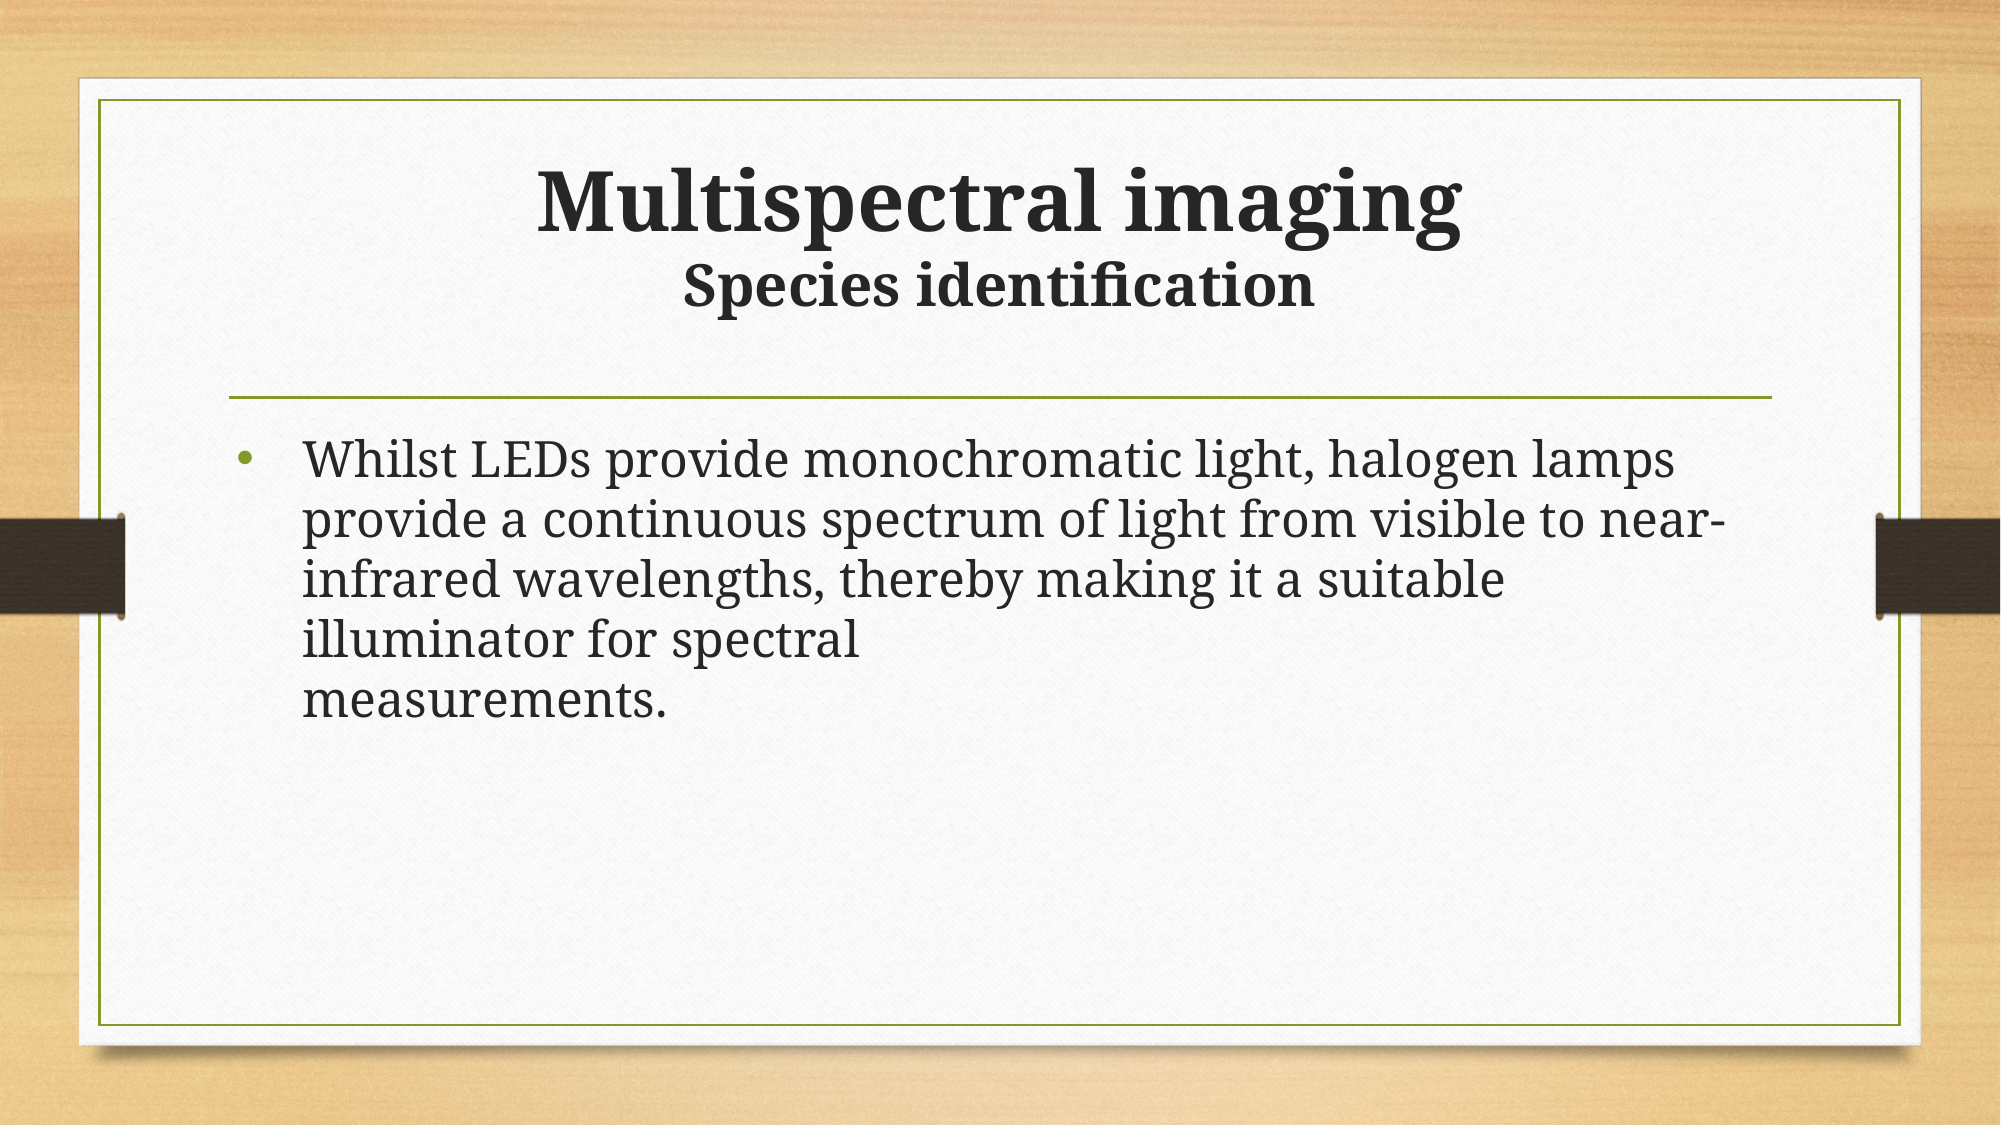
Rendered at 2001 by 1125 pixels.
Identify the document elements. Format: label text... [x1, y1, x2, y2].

picture [0, 0, 2001, 1125]
title Multispectral imaging Species identification [212, 161, 1788, 375]
list Whilst LEDs provide monochromatic light, halogen lamps provide a continuous spectrum of light from visible to near-infrared wavelengths, thereby making it a suitable illuminator for spectral measurements. [212, 419, 1788, 964]
